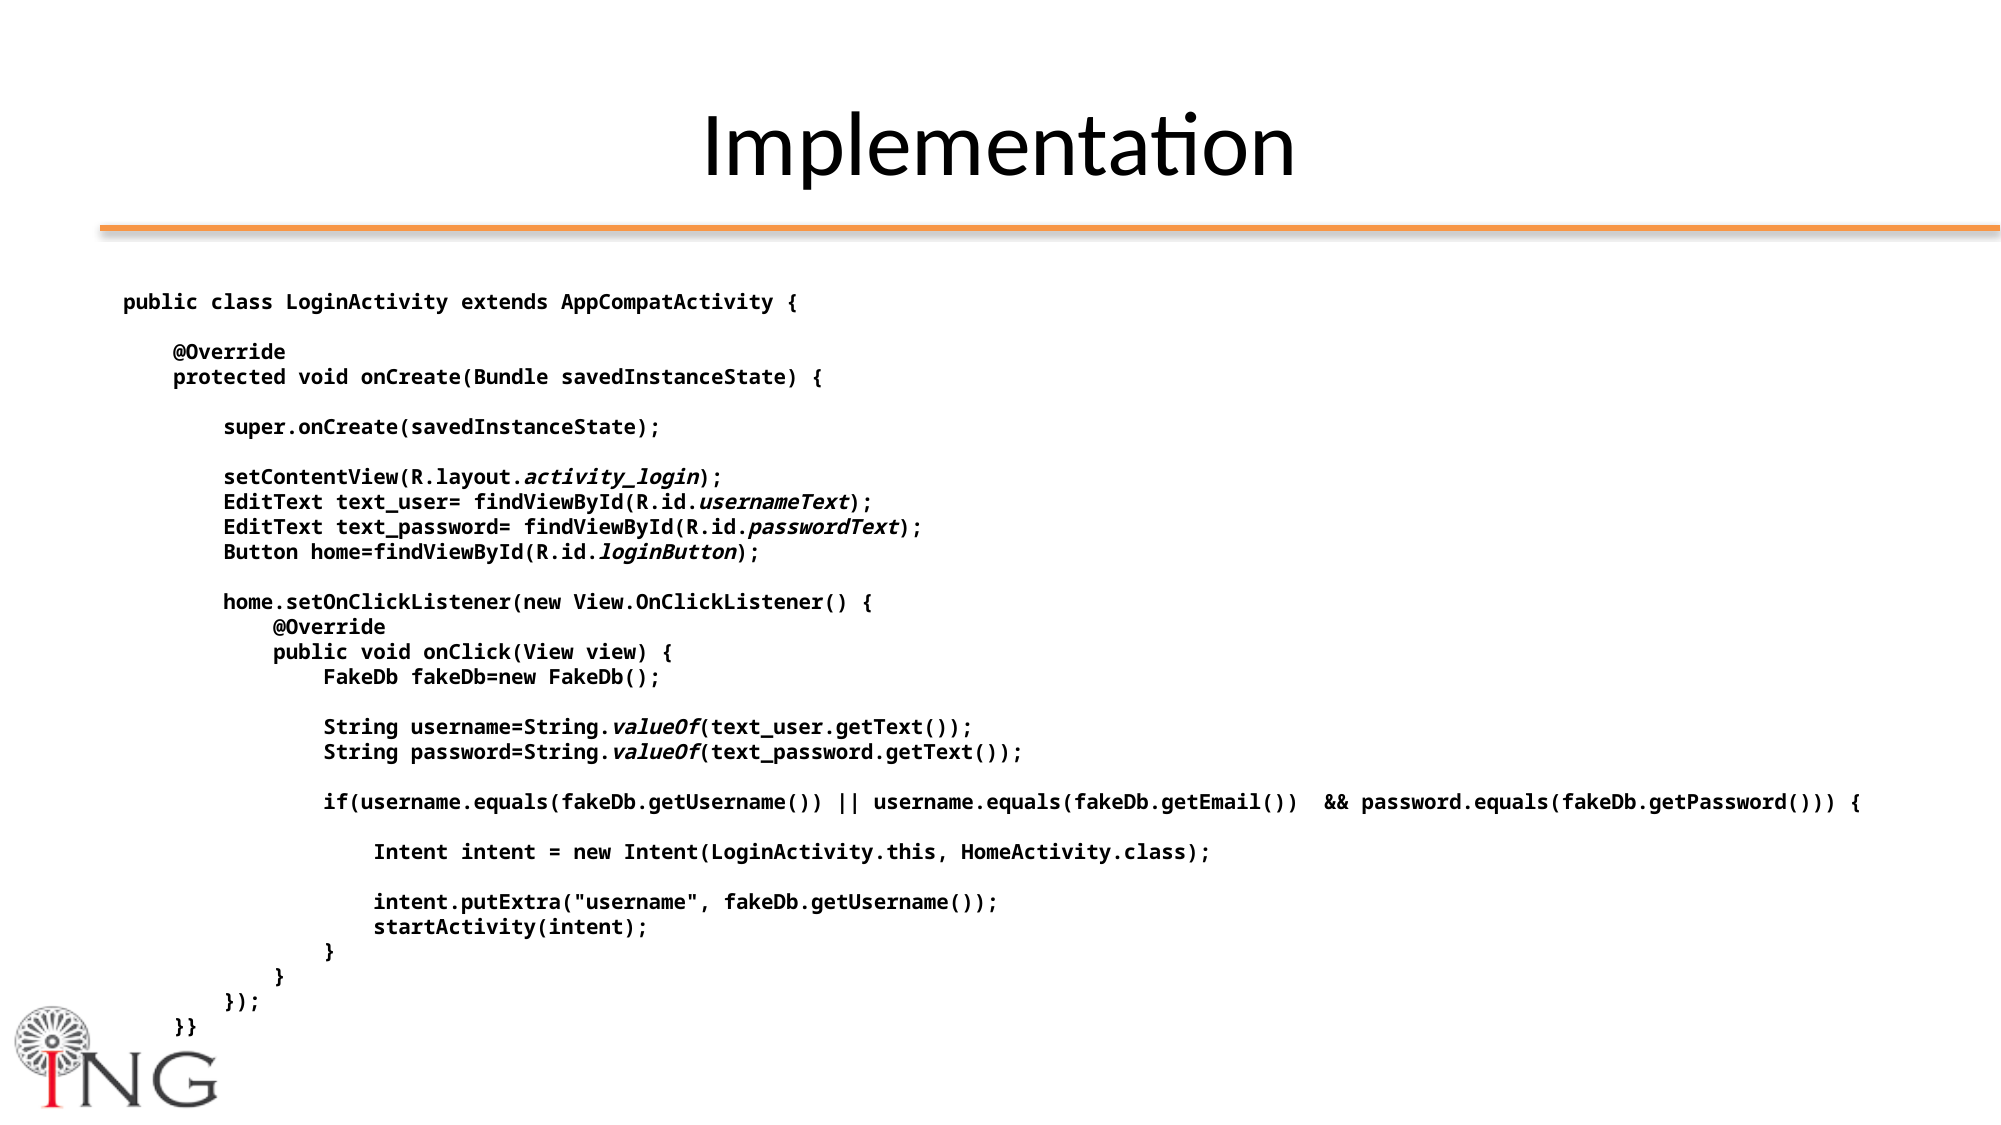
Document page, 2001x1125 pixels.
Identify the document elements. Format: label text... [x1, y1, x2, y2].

picture [0, 987, 244, 1125]
title Implementation [99, 45, 1900, 233]
text_box public class LoginActivity extends AppCompatActivity { @Override protected void onCreate(Bundle savedInstanceState) { super.onCreate(savedInstanceState); setContentView(R.layout.activity_login); EditText text_user= findViewById(R.id.usernameText); EditText text_password= findViewById(R.id.passwordText); Button home=findViewById(R.id.loginButton); home.setOnClickListener(new View.OnClickListener() { @Override public void onClick(View view) { FakeDb fakeDb=new FakeDb(); String username=String.valueOf(text_user.getText()); String password=String.valueOf(text_password.getText()); if(username.equals(fakeDb.getUsername()) || username.equals(fakeDb.getEmail()) && password.equals(fakeDb.getPassword())) { Intent intent = new Intent(LoginActivity.this, HomeActivity.class); intent.putExtra("username", fakeDb.getUsername()); startActivity(intent); } } }); }} [108, 281, 2000, 1046]
